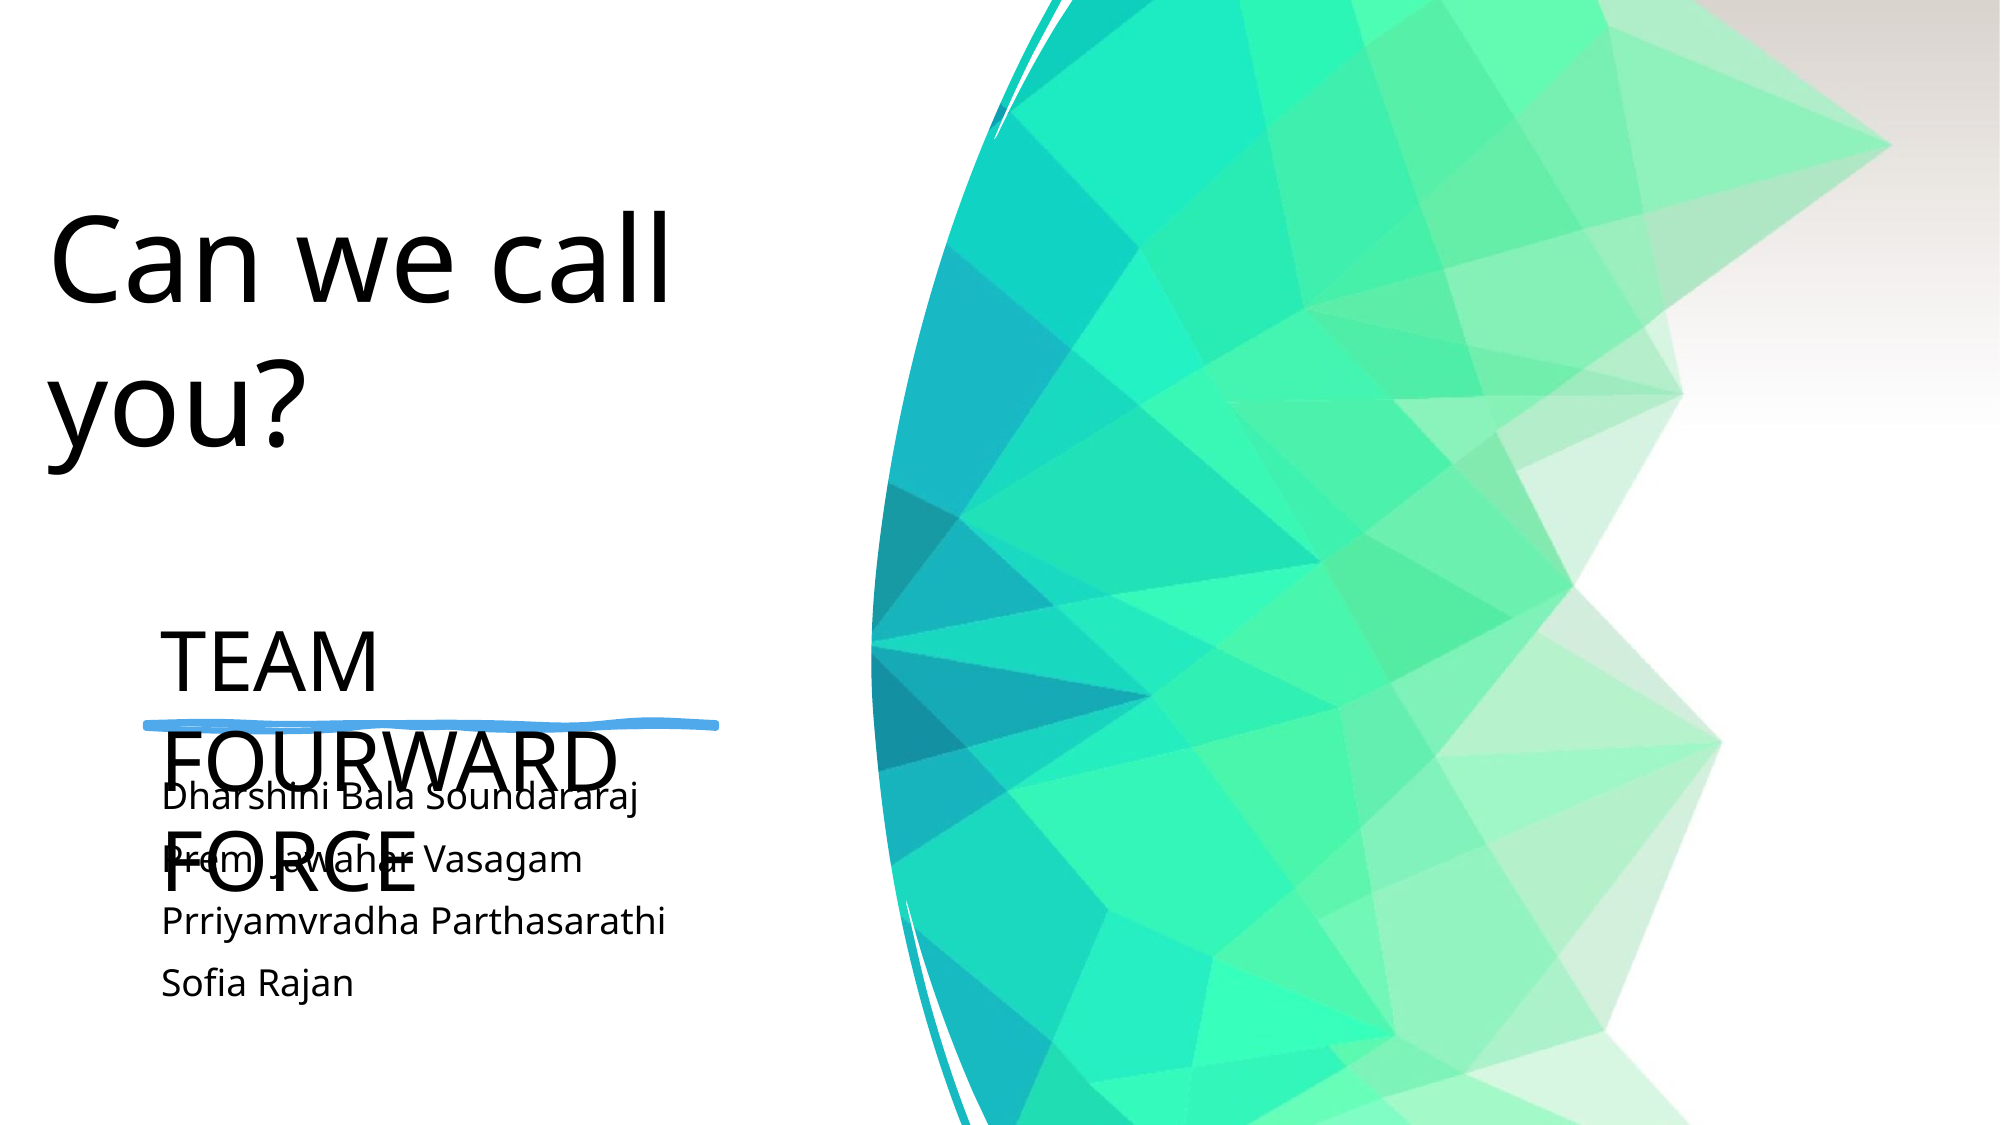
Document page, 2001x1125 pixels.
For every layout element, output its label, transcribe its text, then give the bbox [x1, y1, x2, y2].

title Can we call you? [32, 174, 871, 478]
subtitle Dharshini Bala Soundararaj Premi Jawahar Vasagam Prriyamvradha Parthasarathi Sofia Rajan [146, 916, 759, 1019]
text_box TEAM FOURWARD FORCE [145, 601, 848, 916]
picture [871, 0, 2000, 1125]
text_box [0, 0, 871, 1125]
